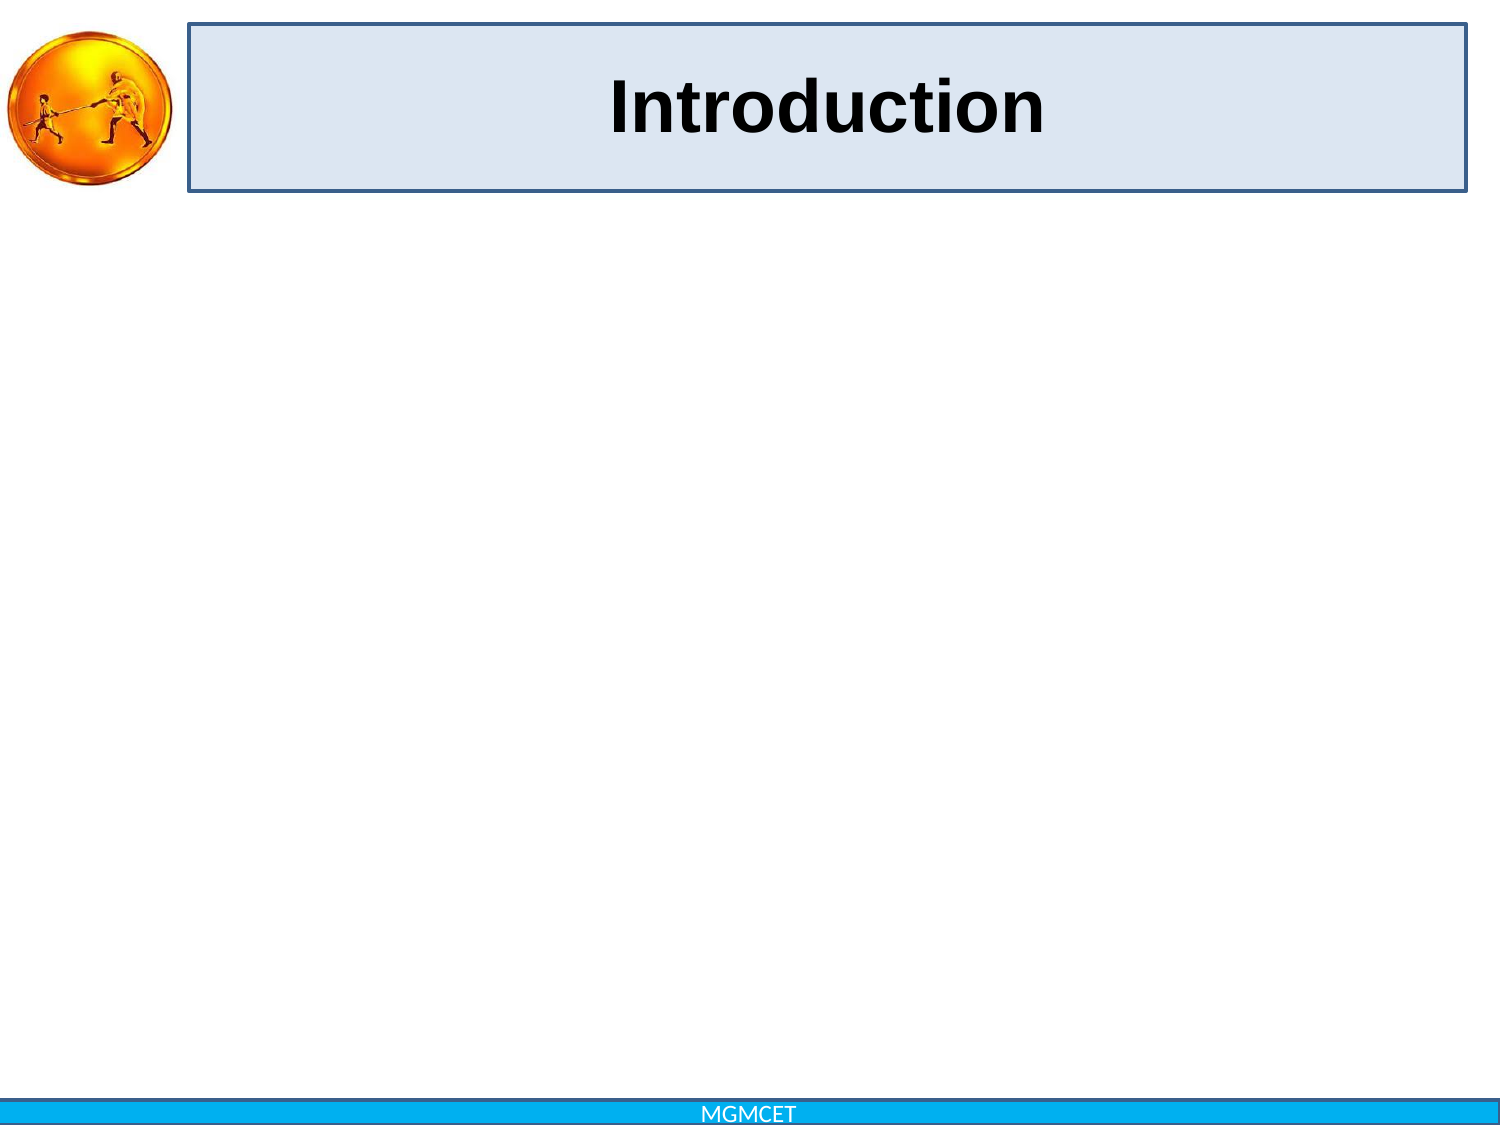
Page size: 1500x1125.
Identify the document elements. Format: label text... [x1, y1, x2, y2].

title Introduction [188, 23, 1469, 181]
picture [0, 23, 180, 193]
